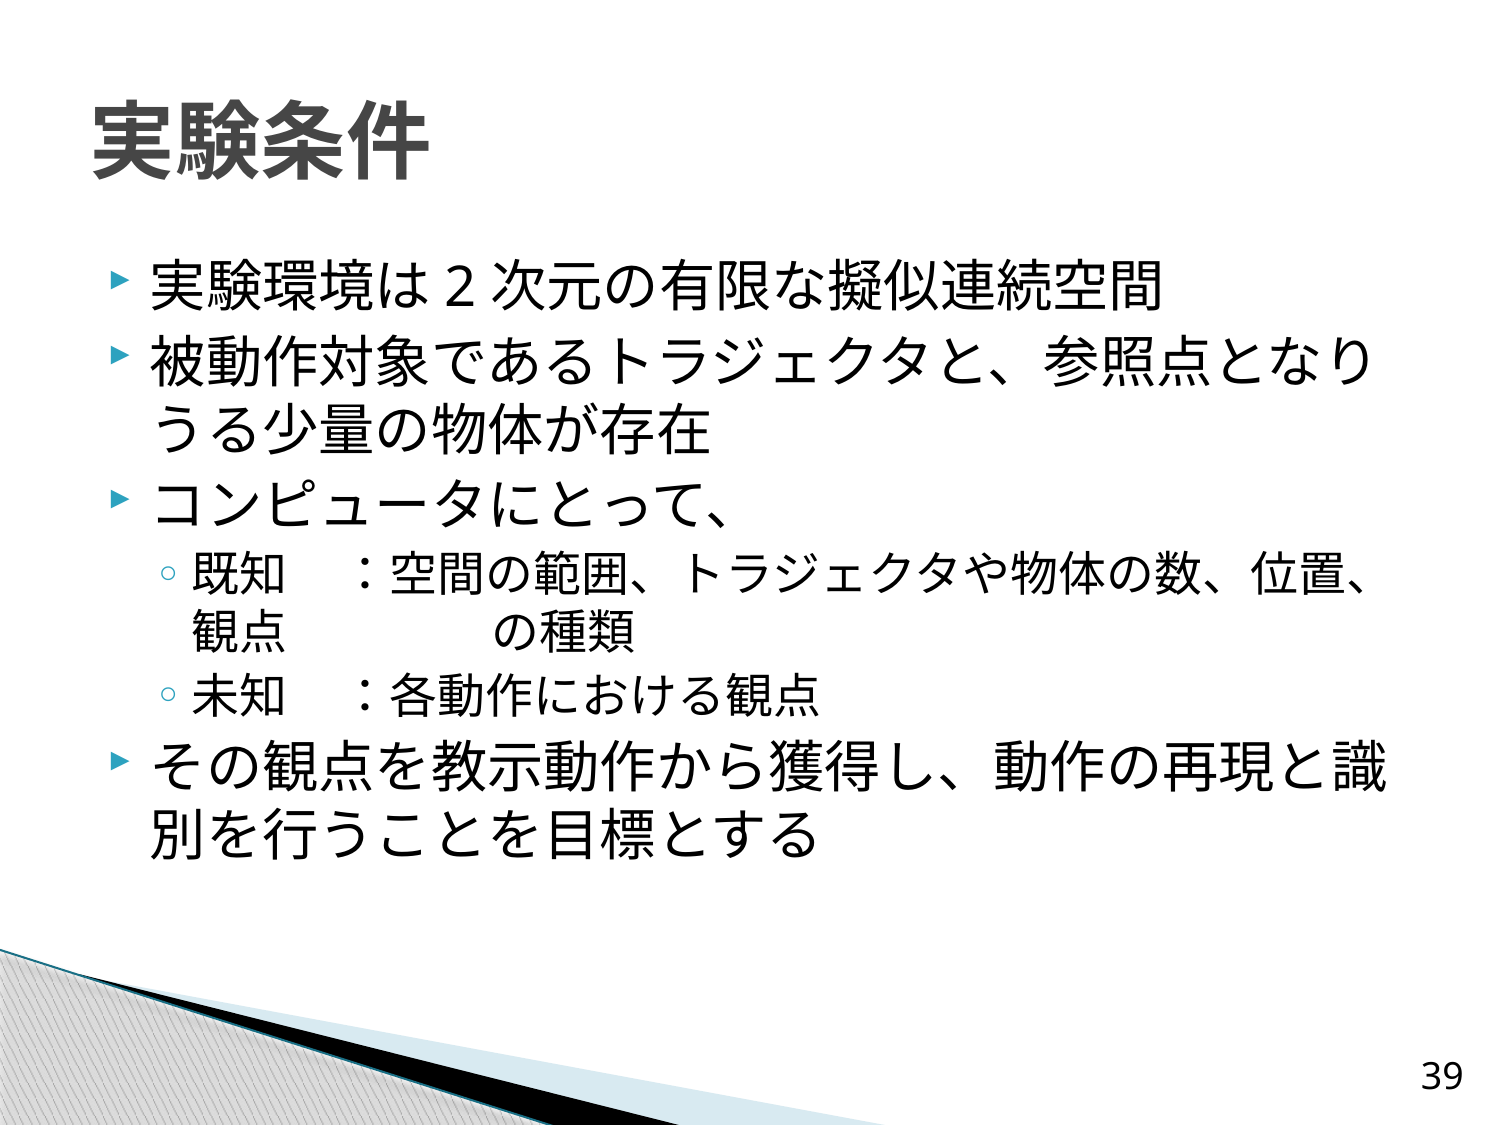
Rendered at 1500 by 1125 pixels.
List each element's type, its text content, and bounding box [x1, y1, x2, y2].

title 実験条件 [75, 45, 1425, 233]
slide_number 39 [1399, 1051, 1479, 1112]
list 実験環境は2次元の有限な擬似連続空間 被動作対象であるトラジェクタと、参照点となりうる少量の物体が存在 コンピュータにとって、 既知 ：空間の範囲、トラジェクタや物体の数、位置、観点 の種類 未知 ：各動作における観点 その観点を教示動作から獲得し、動作の再現と識別を行うことを目標とする [75, 243, 1425, 986]
